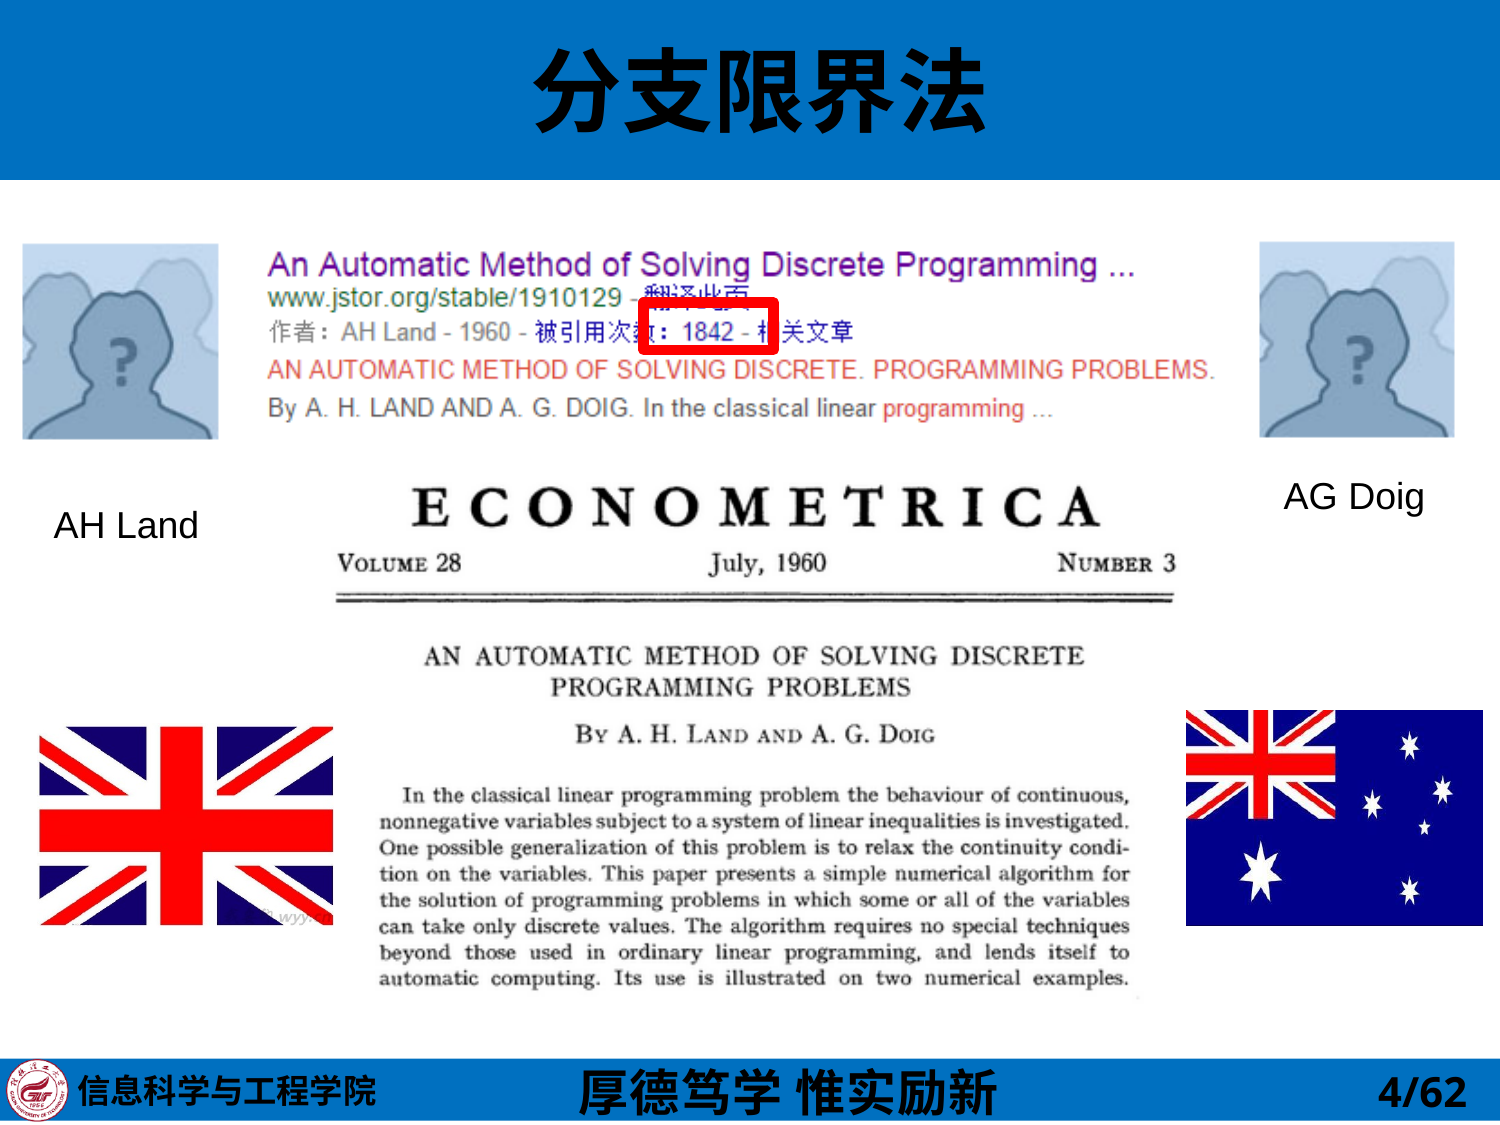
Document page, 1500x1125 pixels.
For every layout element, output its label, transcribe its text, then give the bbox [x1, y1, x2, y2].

picture [1256, 226, 1461, 446]
text_box AH Land [38, 493, 215, 553]
picture [5, 1058, 69, 1122]
title 分支限界法 [85, 0, 1436, 183]
picture [238, 235, 1232, 438]
picture [37, 723, 334, 929]
picture [19, 228, 225, 448]
slide_number 4/62 [1132, 1058, 1483, 1121]
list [293, 467, 1227, 1007]
picture [1186, 710, 1483, 926]
text_box AG Doig [1268, 464, 1441, 525]
